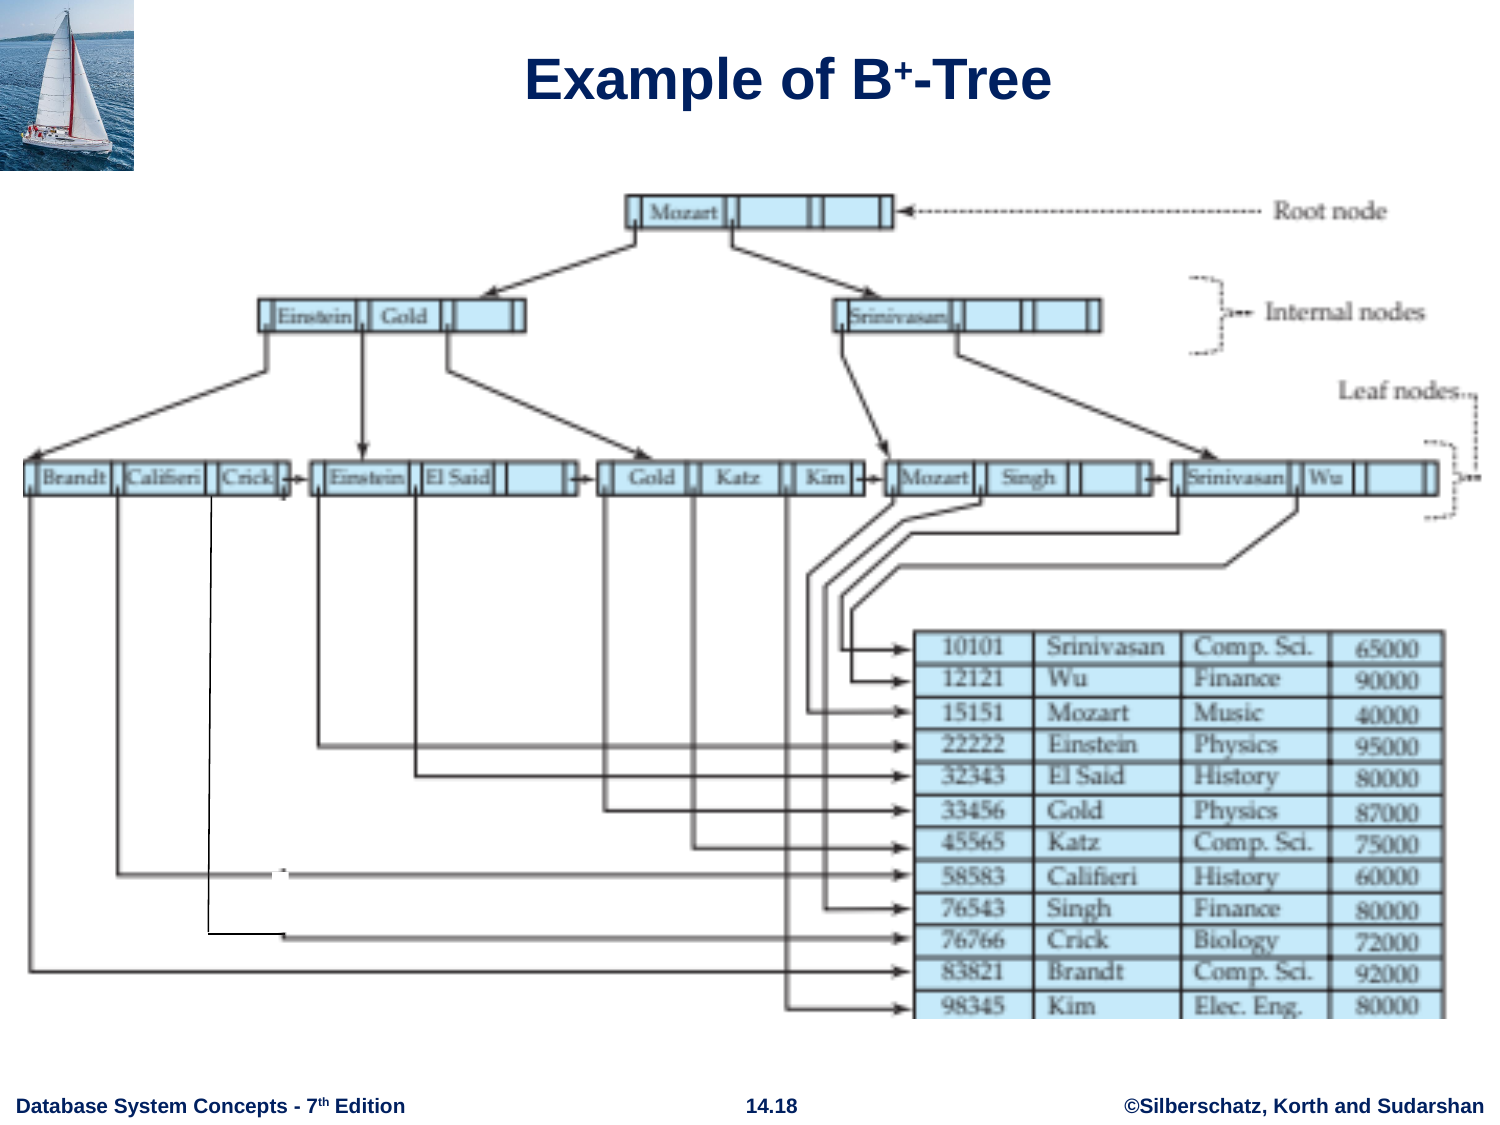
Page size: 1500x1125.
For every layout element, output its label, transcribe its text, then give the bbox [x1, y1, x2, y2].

picture [0, 0, 134, 171]
title Example of B+-Tree [125, 18, 1452, 120]
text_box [22, 192, 1482, 1019]
